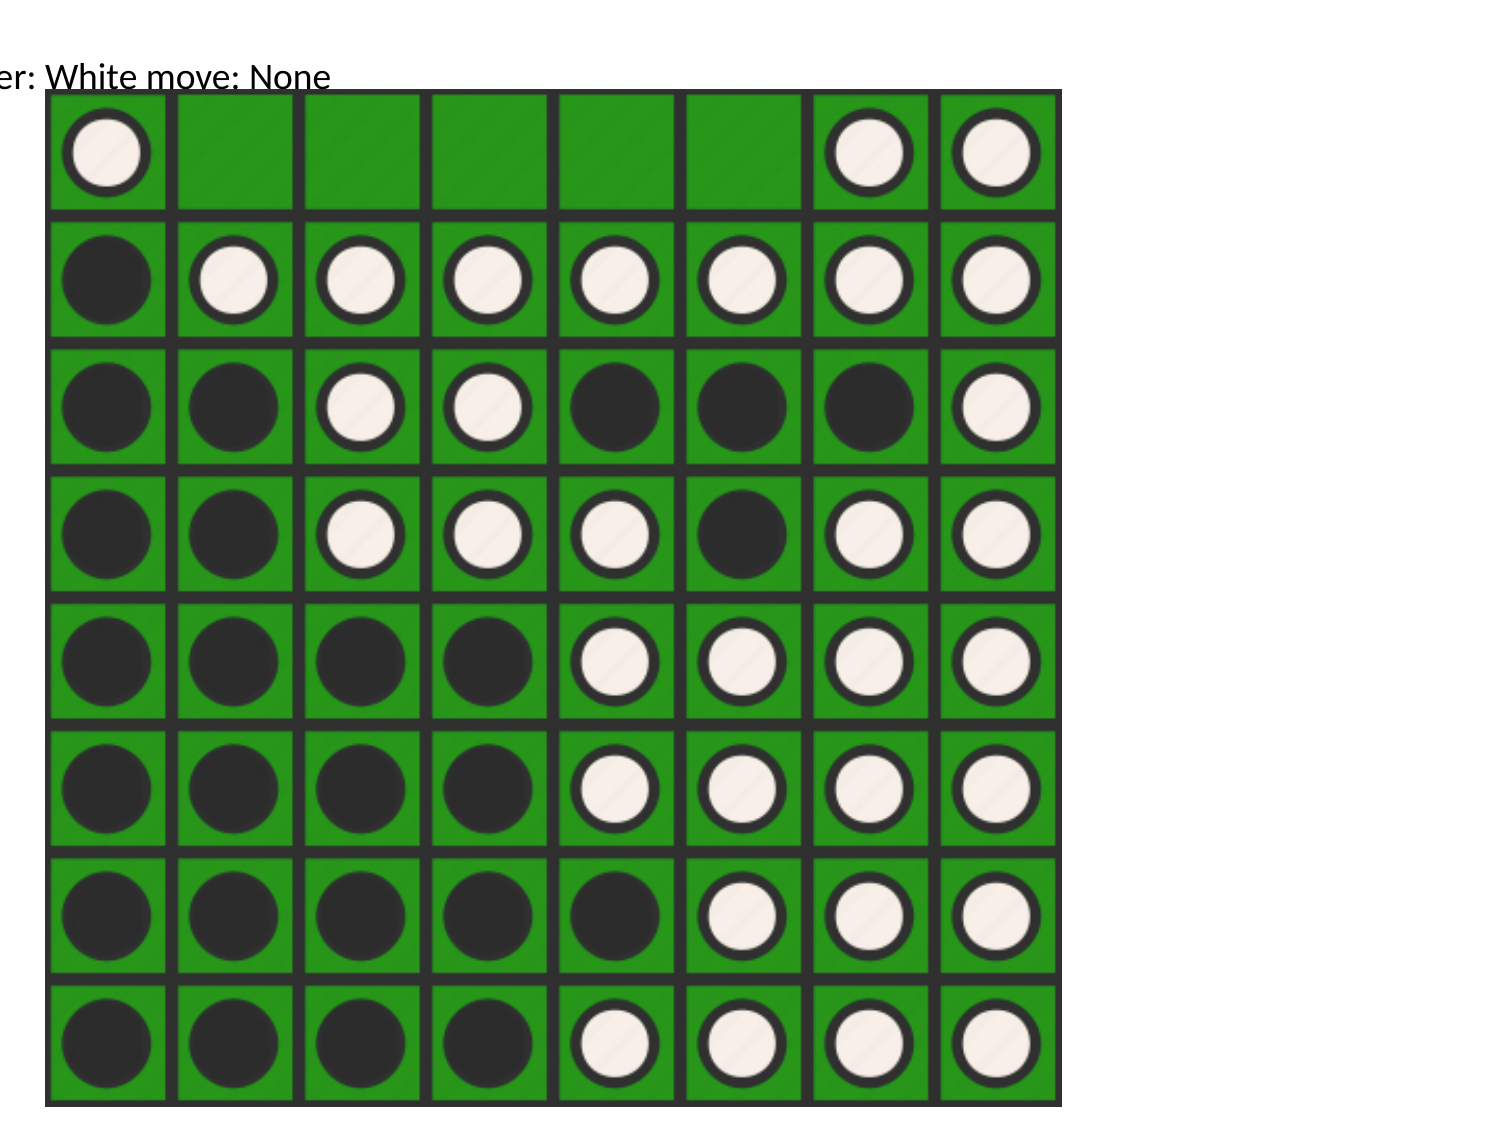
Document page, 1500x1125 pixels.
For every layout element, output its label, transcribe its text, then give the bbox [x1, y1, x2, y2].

picture [44, 89, 1062, 1107]
text_box turn: 56 player: White move: None [0, 44, 347, 105]
